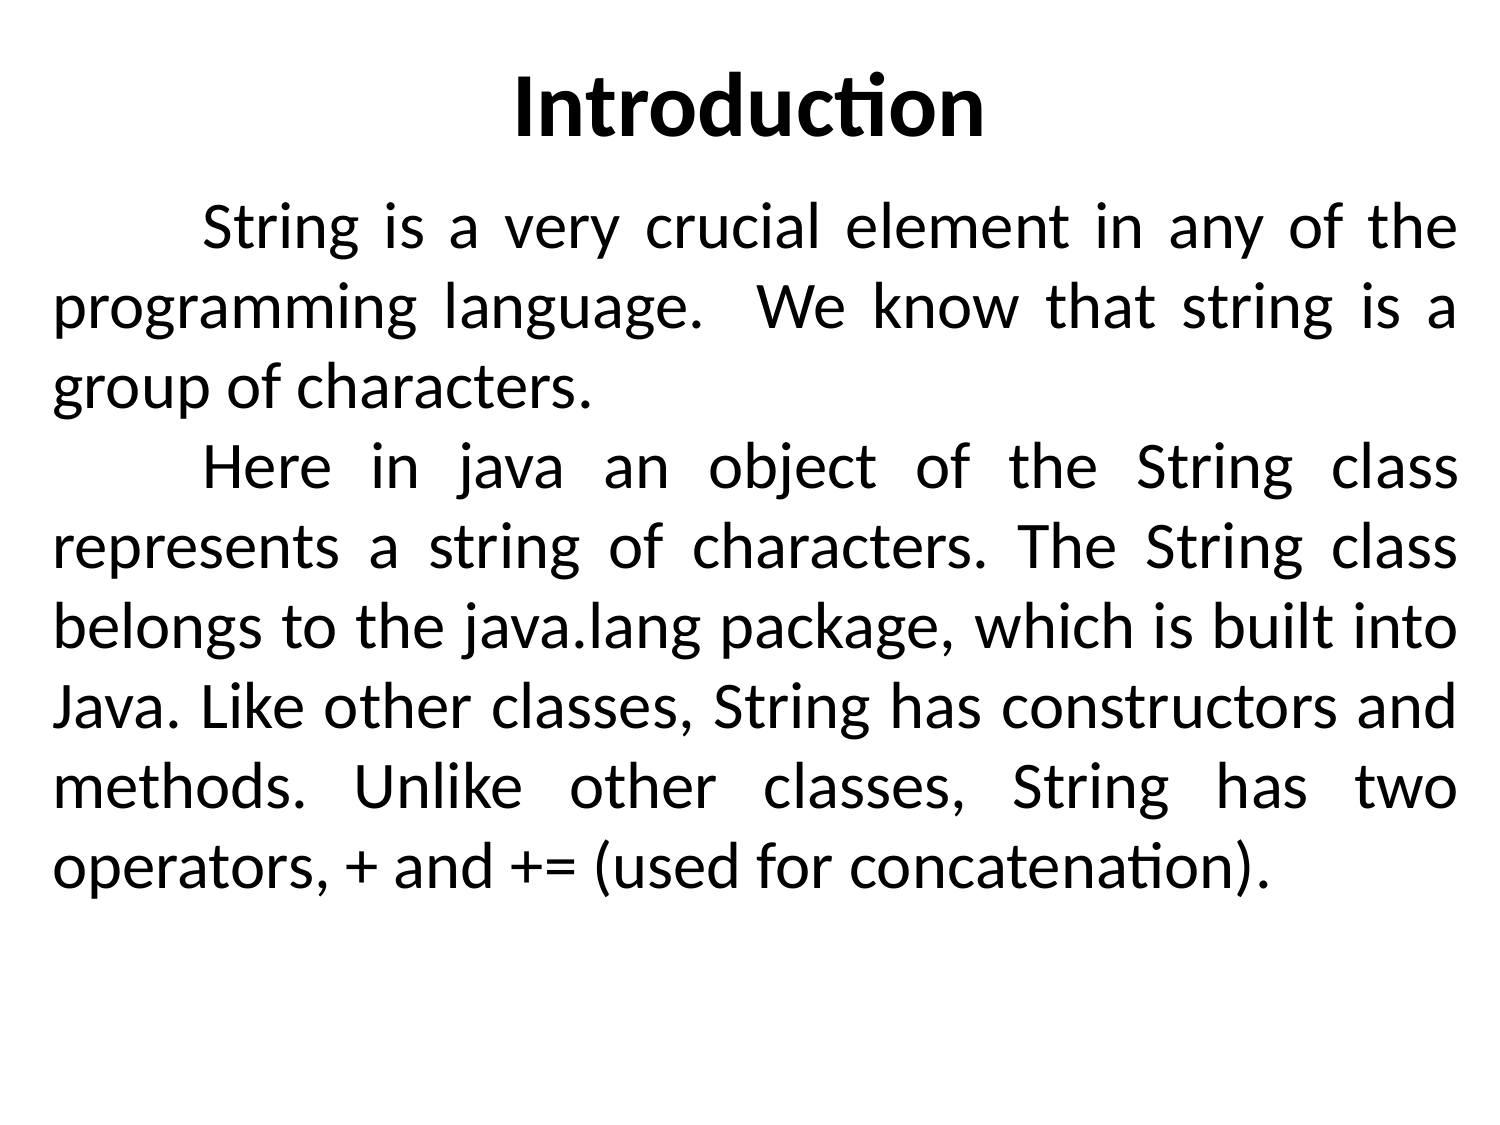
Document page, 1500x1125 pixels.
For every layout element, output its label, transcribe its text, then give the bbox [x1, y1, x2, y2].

text_box String is a very crucial element in any of the programming language. We know that string is a group of characters. Here in java an object of the String class represents a string of characters. The String class belongs to the java.lang package, which is built into Java. Like other classes, String has constructors and methods. Unlike other classes, String has two operators, + and += (used for concatenation). [37, 174, 1475, 910]
title Introduction [0, 24, 1500, 175]
